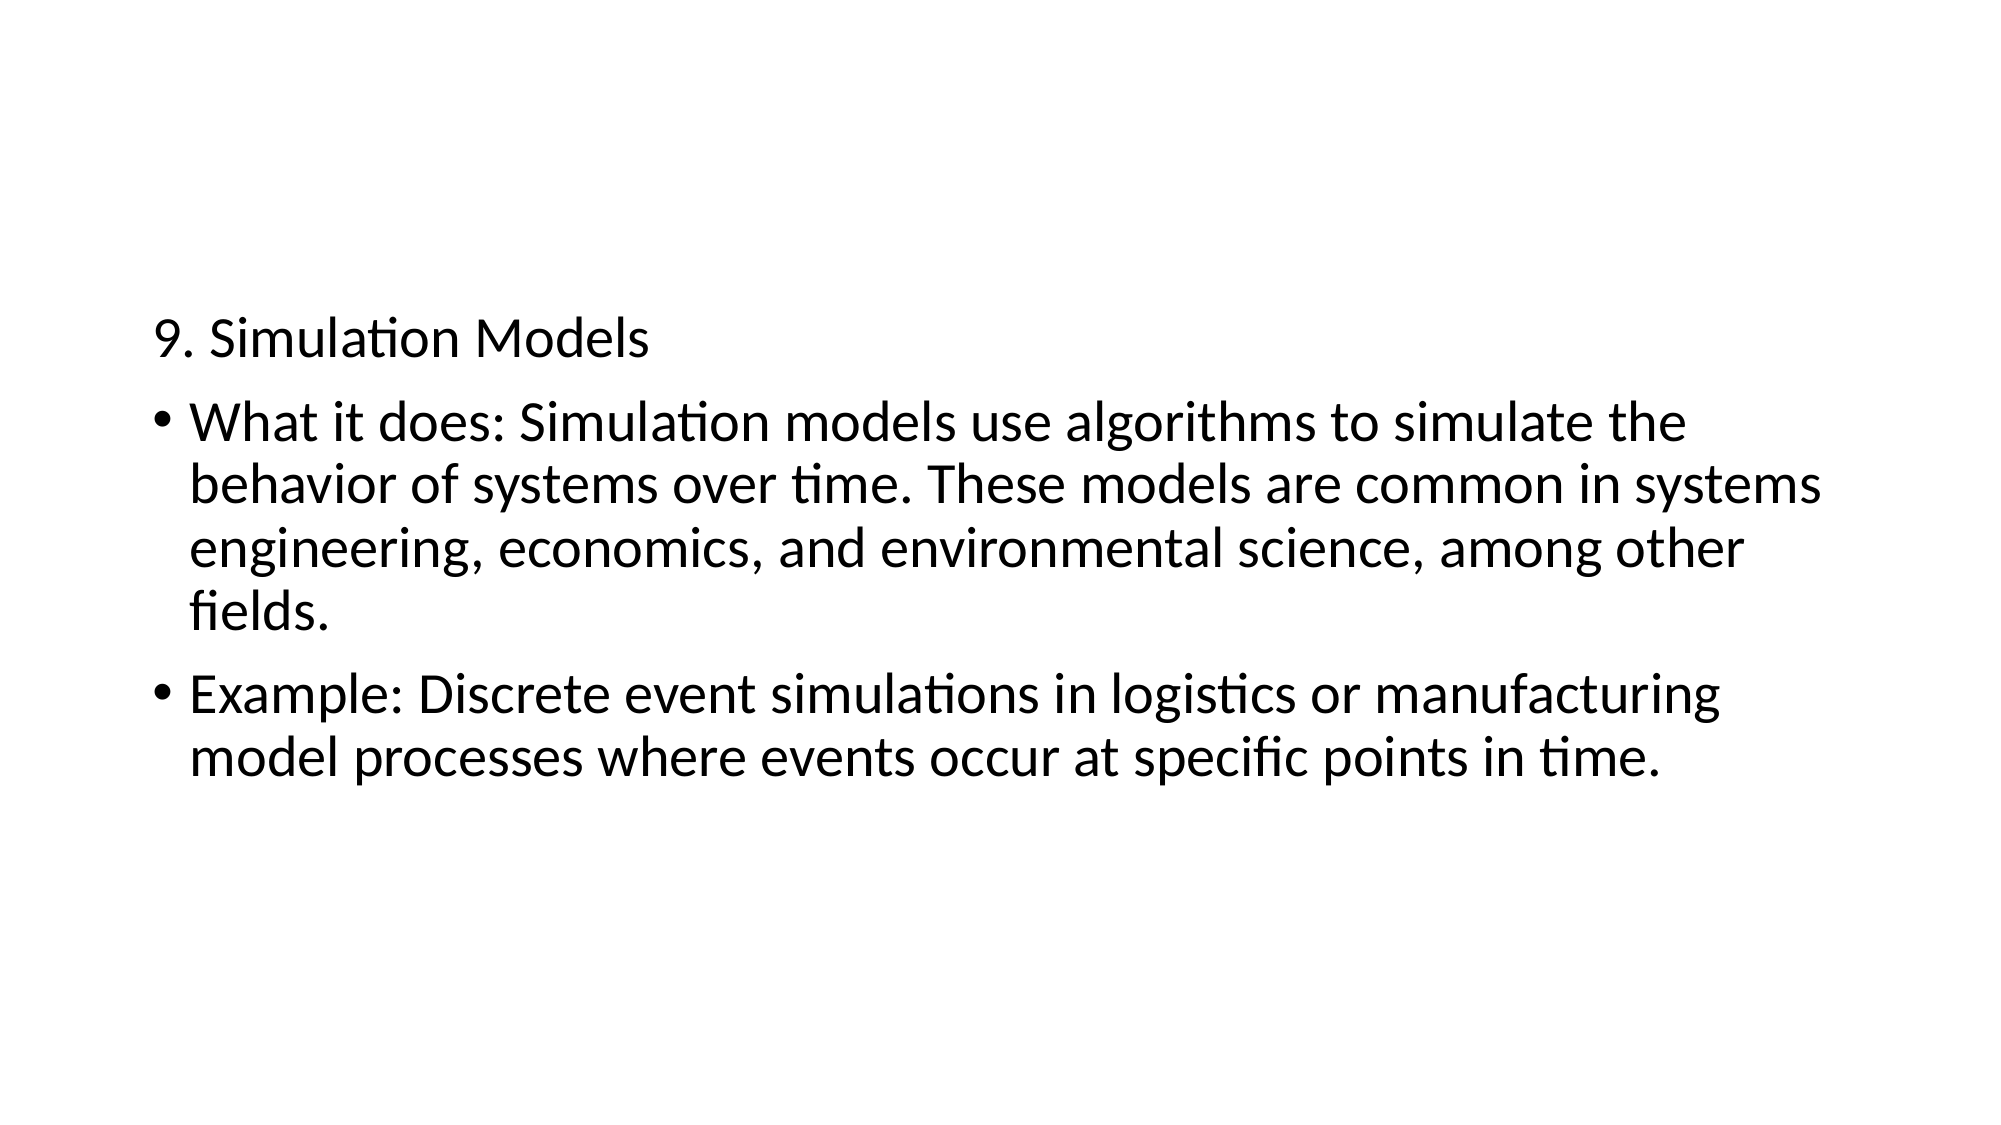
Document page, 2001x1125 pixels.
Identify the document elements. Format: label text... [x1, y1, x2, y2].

list 9. Simulation Models What it does: Simulation models use algorithms to simulate the behavior of systems over time. These models are common in systems engineering, economics, and environmental science, among other fields. Example: Discrete event simulations in logistics or manufacturing model processes where events occur at specific points in time. [137, 299, 1863, 1014]
